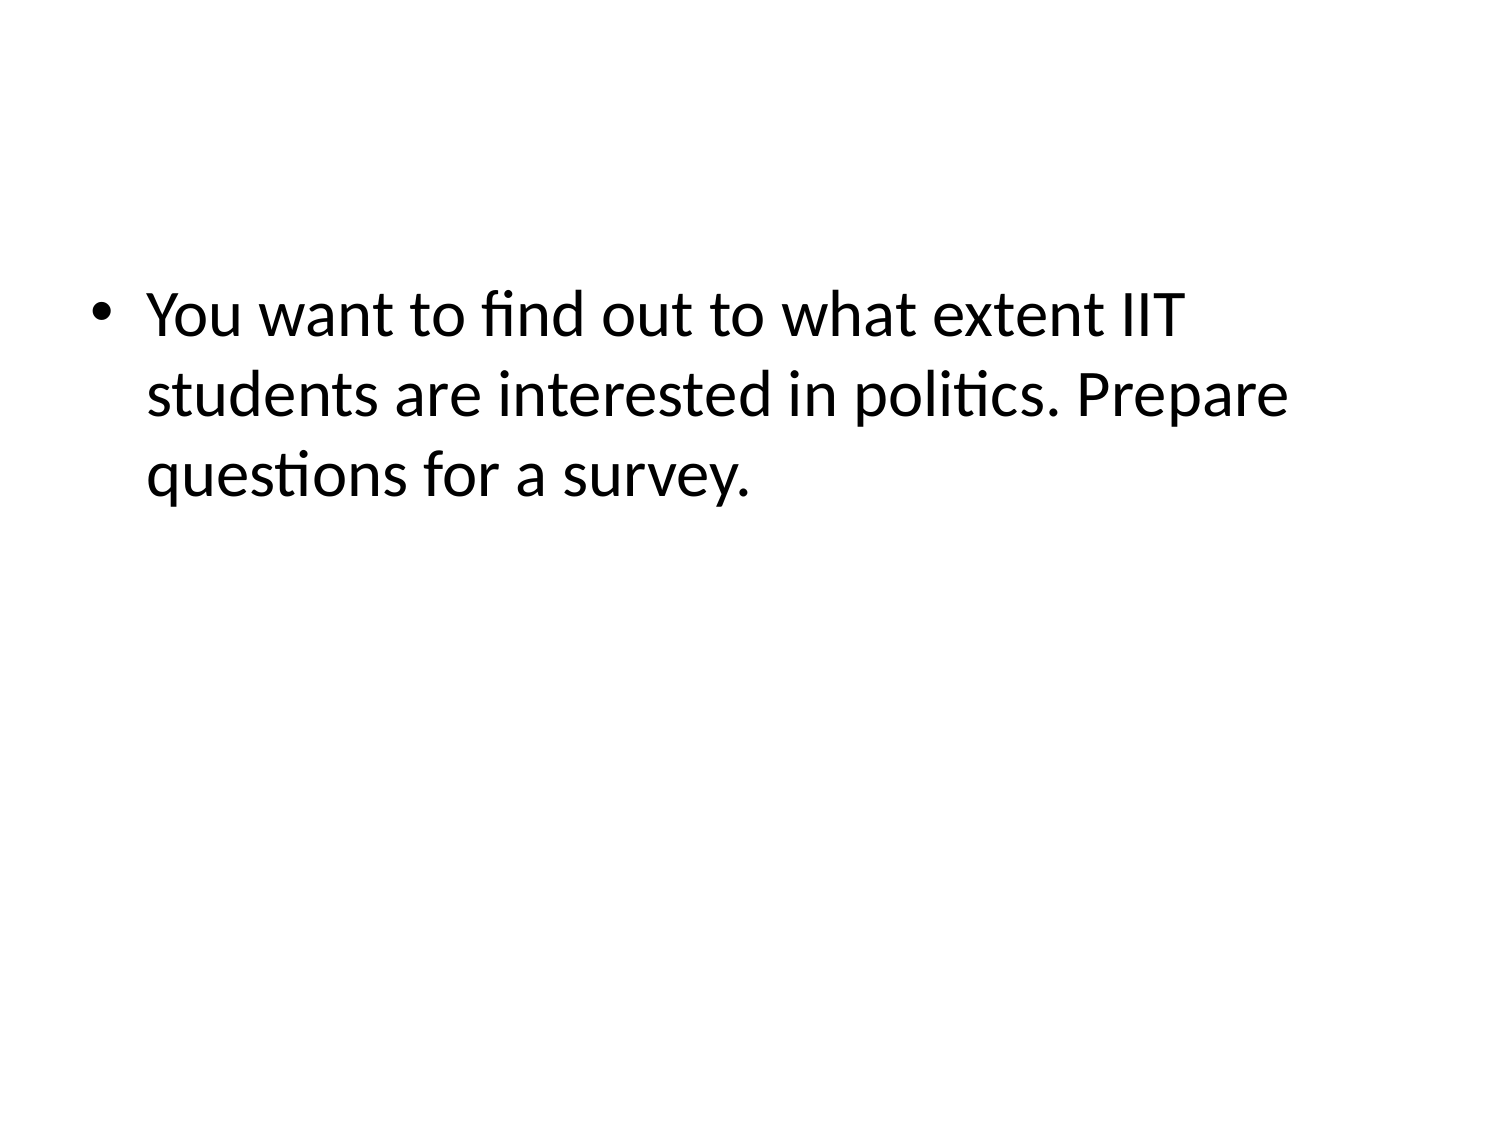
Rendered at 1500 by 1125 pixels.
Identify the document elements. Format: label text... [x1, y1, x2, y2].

list You want to find out to what extent IIT students are interested in politics. Prepare questions for a survey. [75, 262, 1425, 1005]
